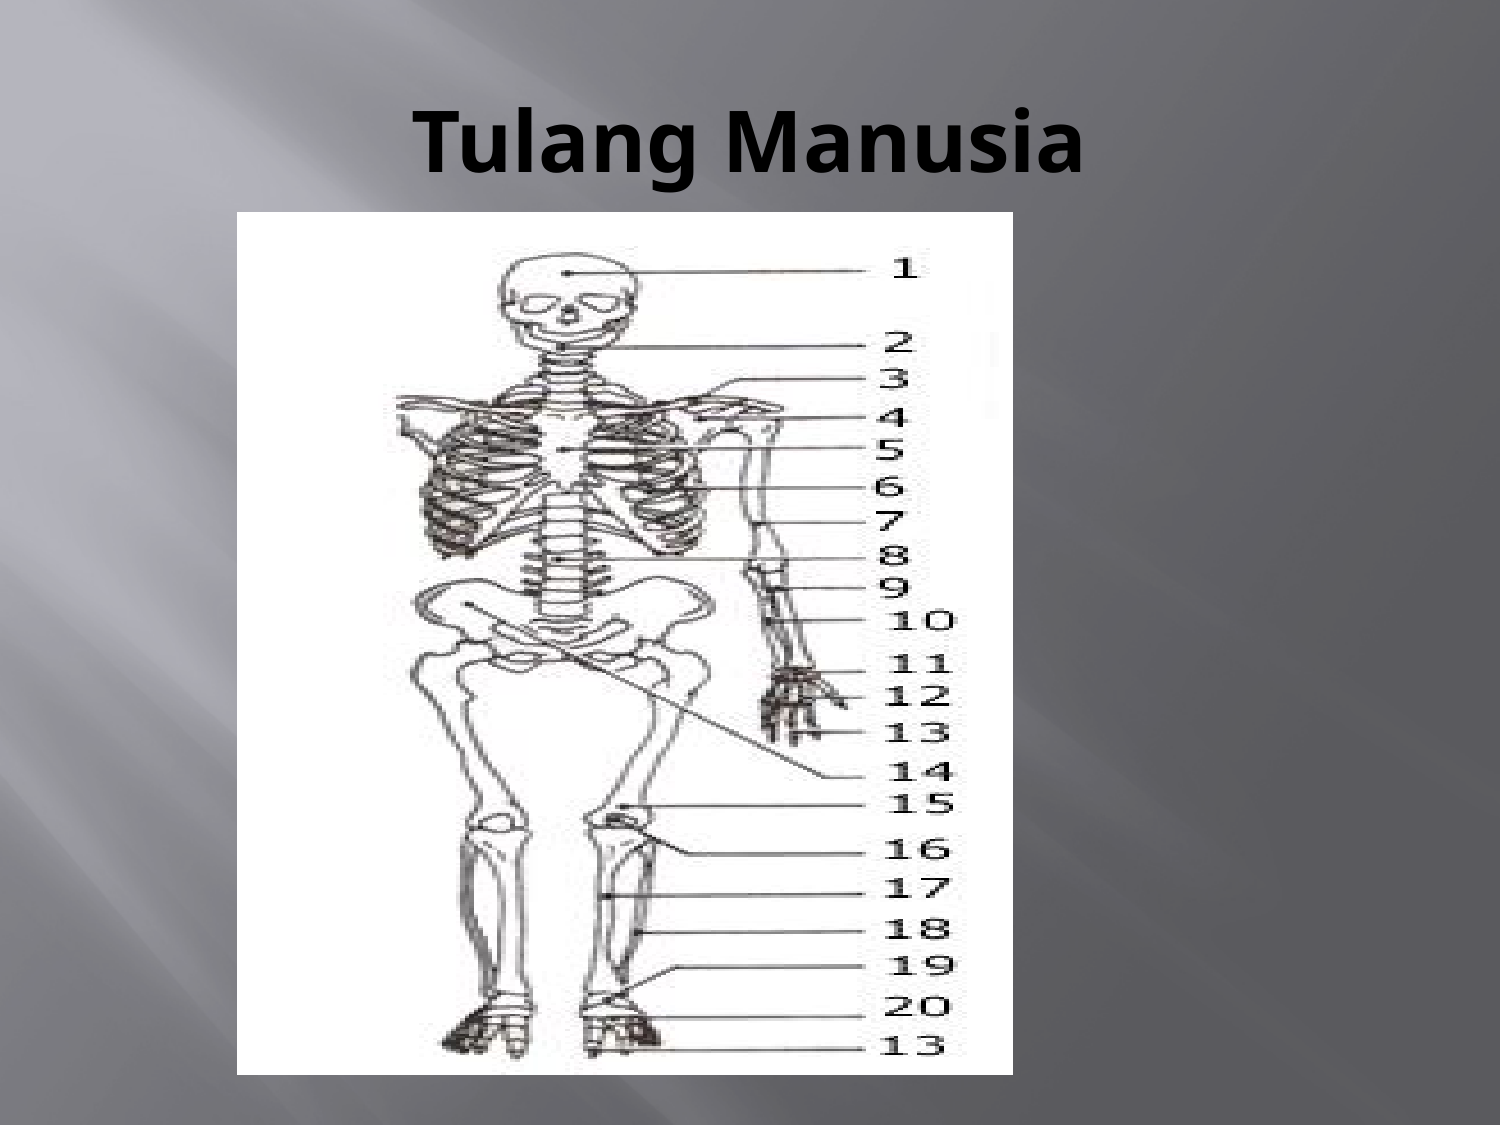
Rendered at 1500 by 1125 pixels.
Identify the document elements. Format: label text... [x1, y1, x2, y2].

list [237, 212, 1013, 1076]
title Tulang Manusia [75, 45, 1425, 233]
